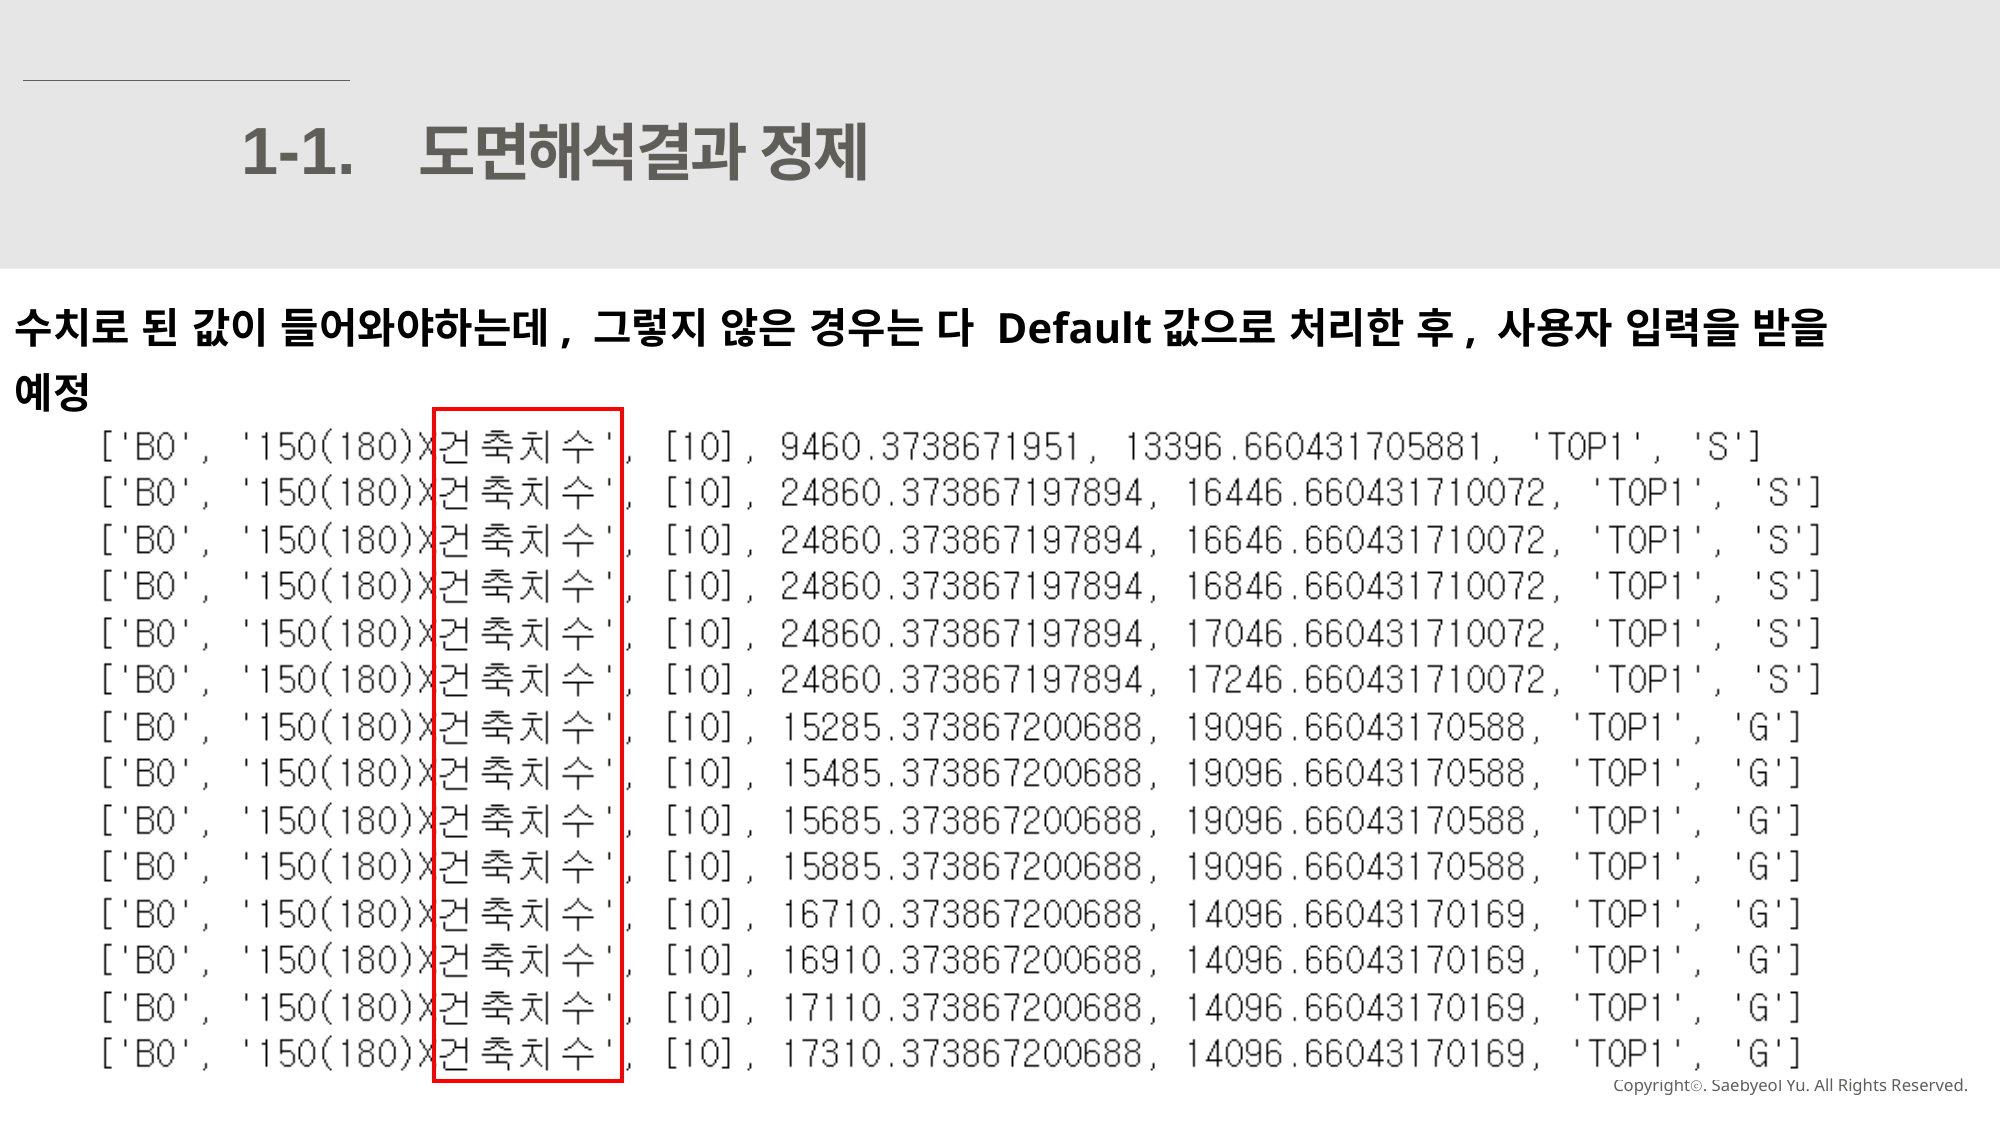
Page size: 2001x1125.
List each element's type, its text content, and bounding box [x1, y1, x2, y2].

text_box 수치로 된 값이 들어와야하는데, 그렇지 않은 경우는 다 Default값으로 처리한 후, 사용자 입력을 받을 예정 [0, 279, 2000, 425]
text_box [433, 408, 623, 418]
text_box 도면해석결과 정제 [404, 105, 887, 196]
picture [90, 418, 1824, 1080]
text_box [0, 0, 2000, 270]
text_box 1-1. [226, 100, 371, 196]
